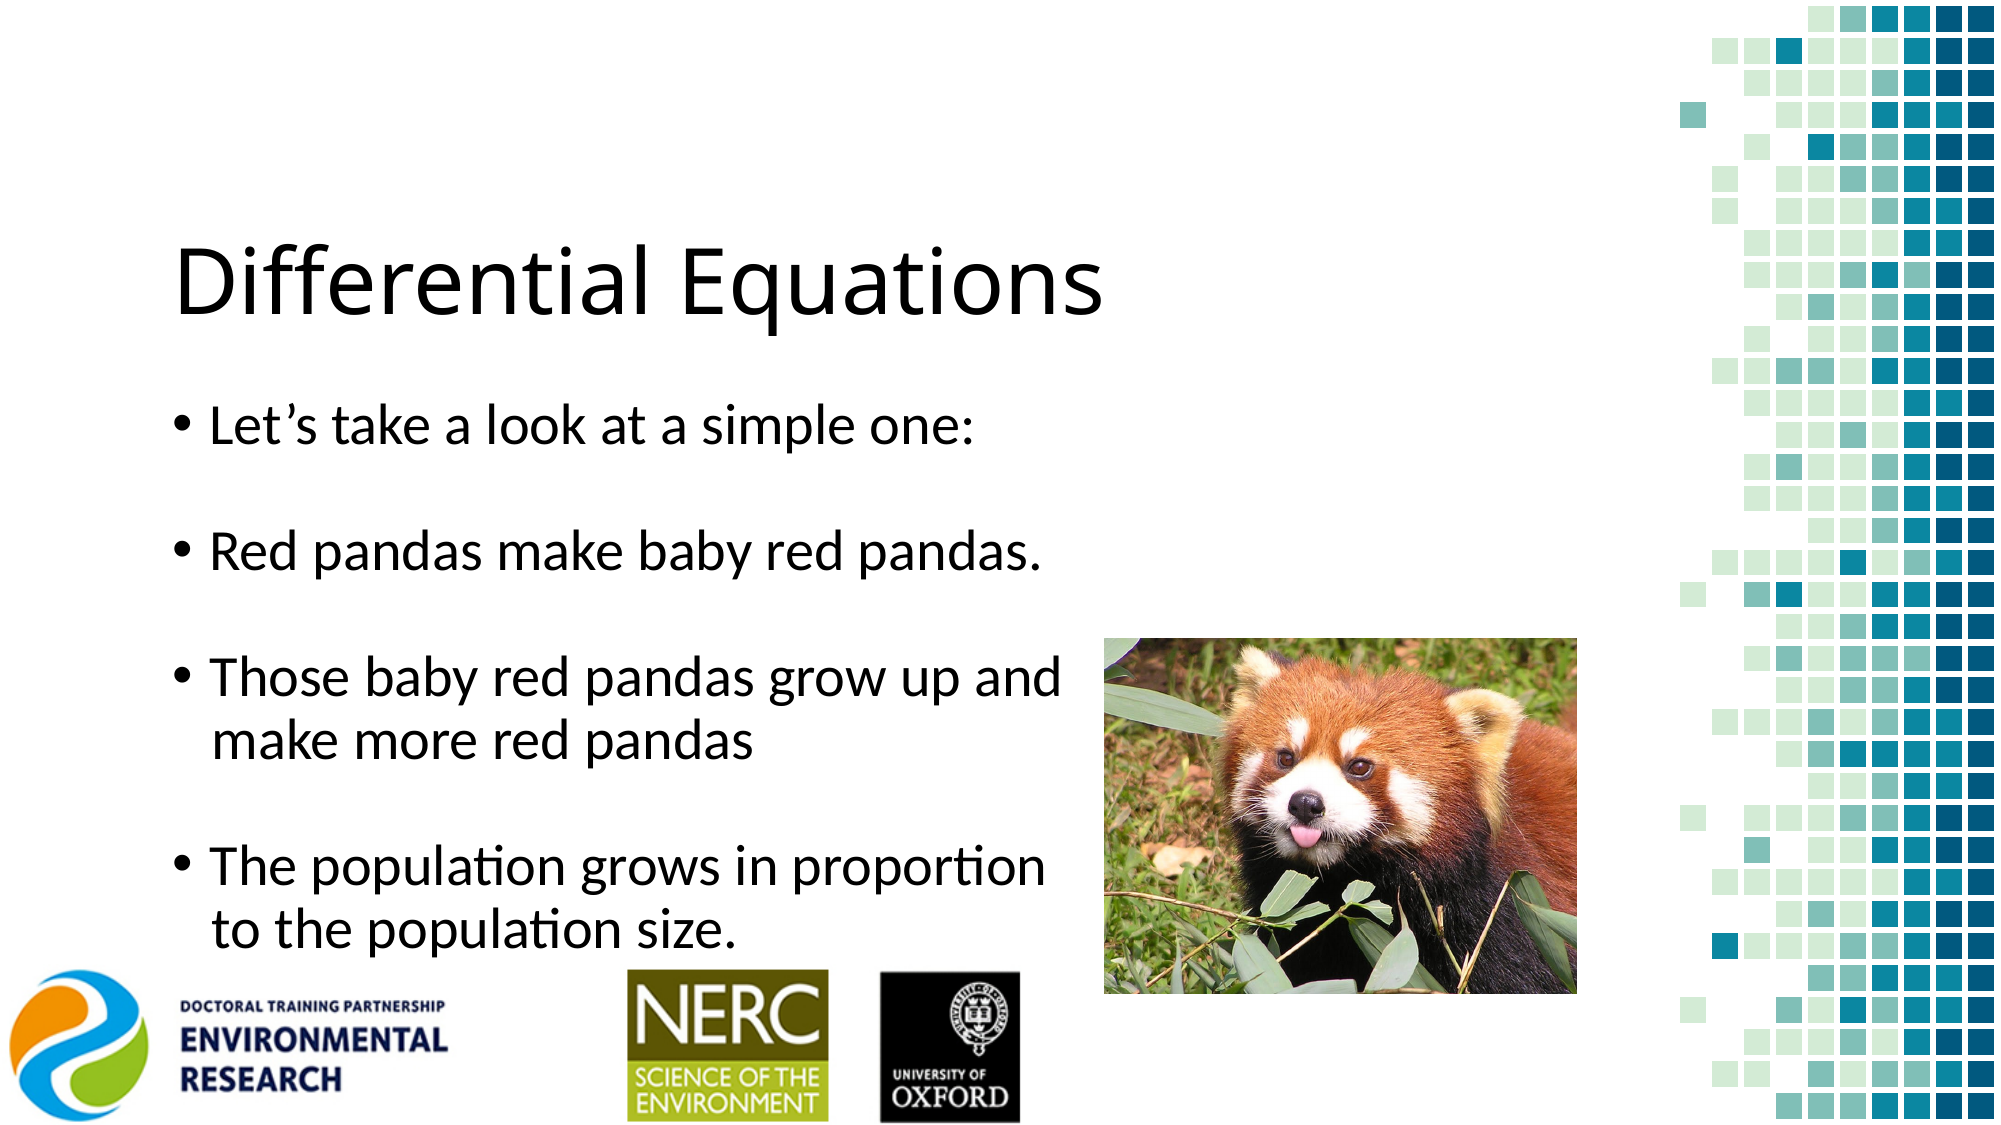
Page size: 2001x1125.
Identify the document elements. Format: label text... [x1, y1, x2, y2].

list Let’s take a look at a simple one: Red pandas make baby red pandas. Those baby red pandas grow up and make more red pandas The population grows in proportion to the population size. [157, 379, 1636, 964]
title Differential Equations [157, 161, 1636, 350]
picture [1104, 638, 1577, 994]
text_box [0, 964, 1676, 1125]
